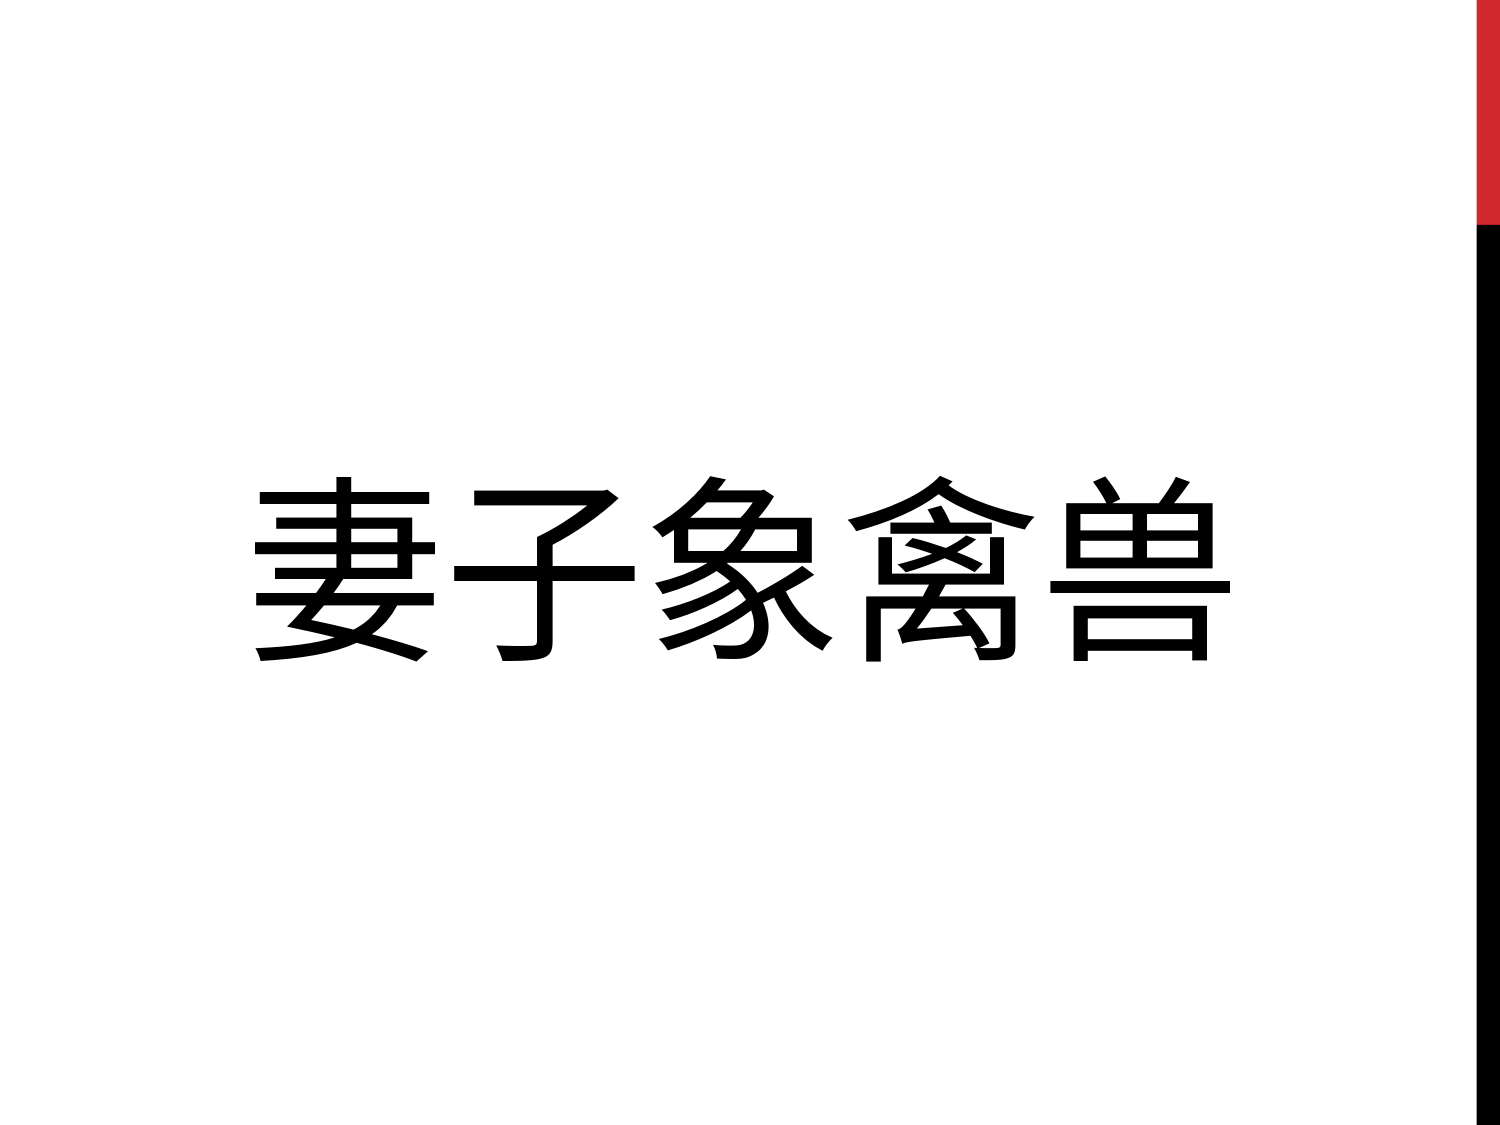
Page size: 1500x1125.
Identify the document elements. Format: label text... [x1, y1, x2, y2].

title 妻子象禽兽 [230, 468, 1464, 693]
